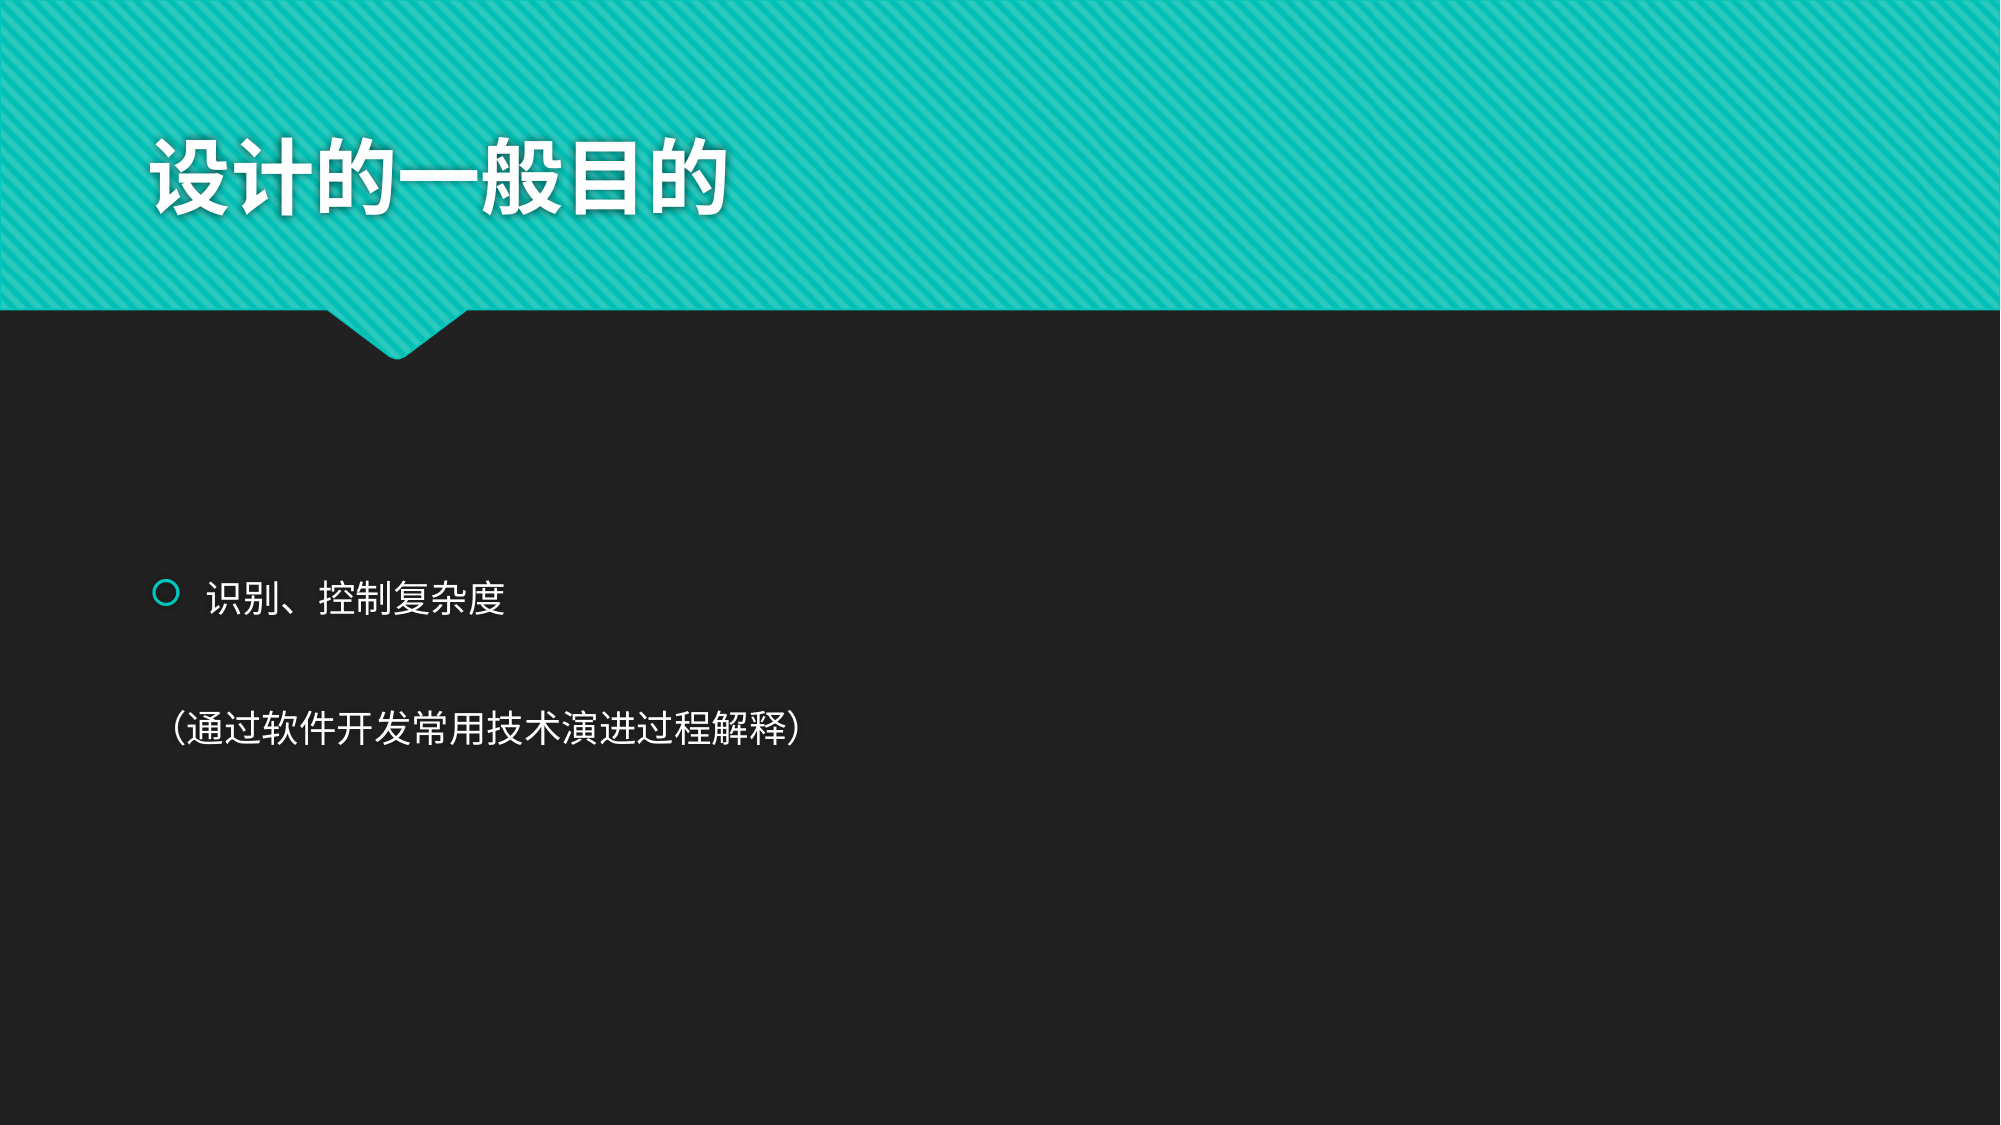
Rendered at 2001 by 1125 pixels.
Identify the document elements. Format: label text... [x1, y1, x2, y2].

title 设计的一般目的 [132, 73, 1868, 233]
list 识别、控制复杂度 （通过软件开发常用技术演进过程解释） [134, 364, 1866, 962]
